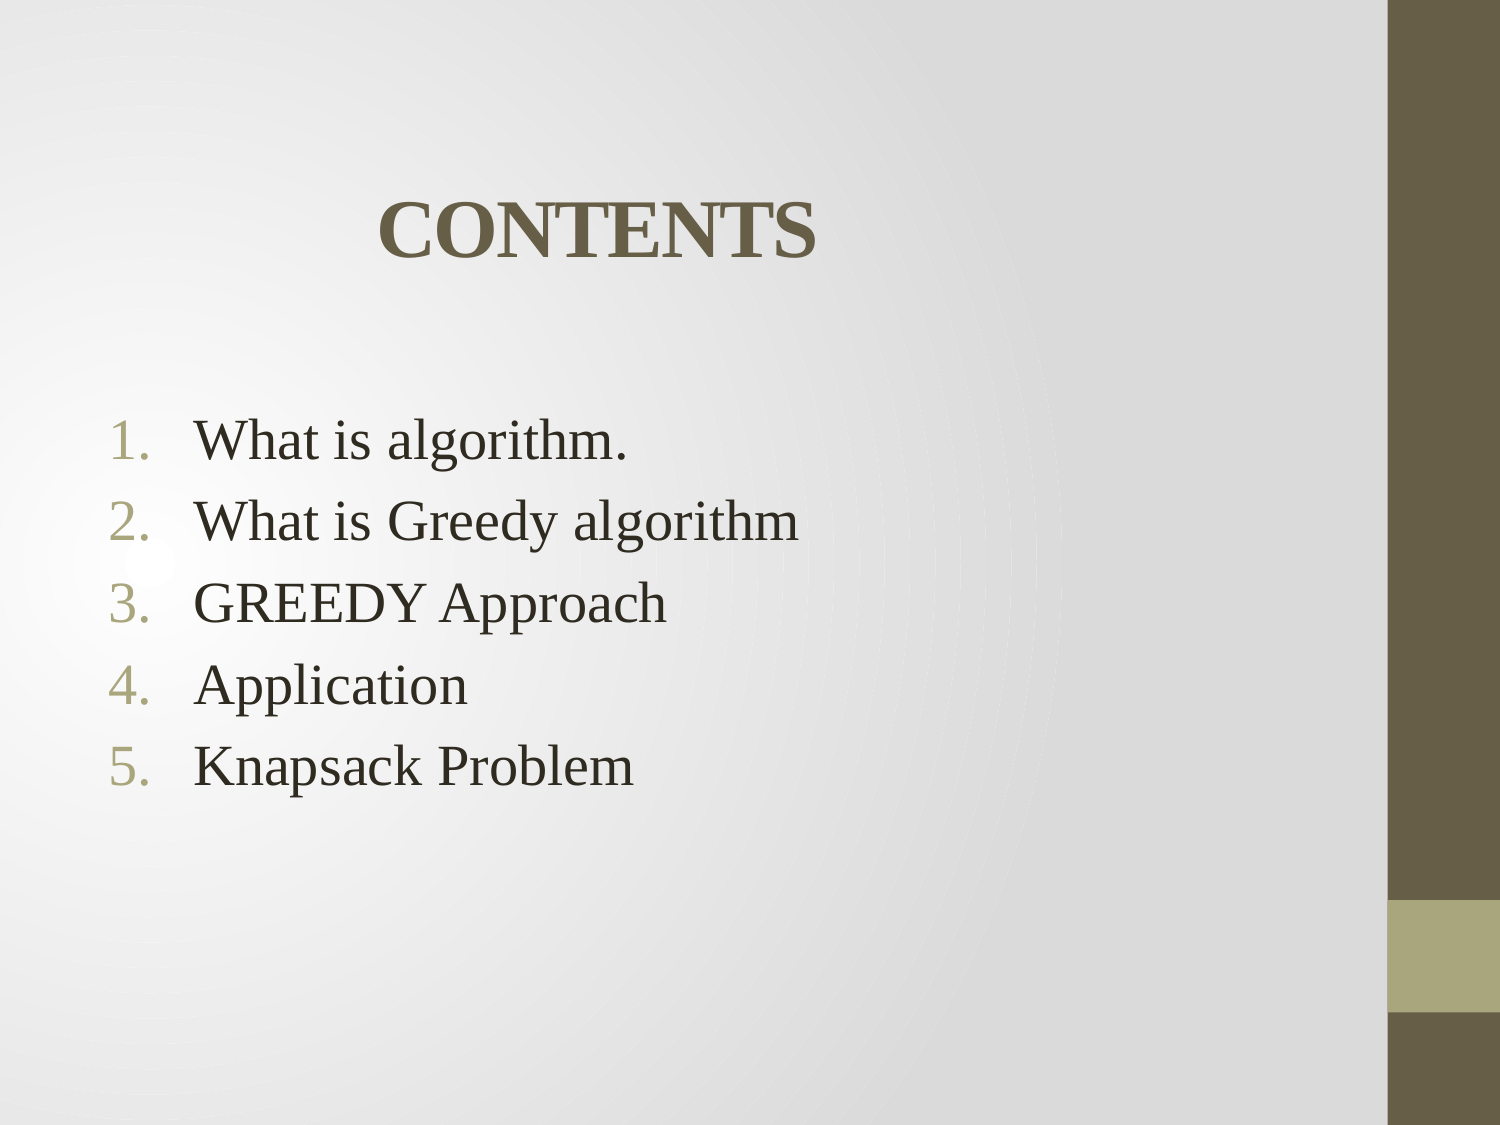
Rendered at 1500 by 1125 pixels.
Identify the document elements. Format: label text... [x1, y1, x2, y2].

list What is algorithm. What is Greedy algorithm GREEDY Approach Application Knapsack Problem [75, 262, 1325, 1050]
title CONTENTS [75, 45, 1325, 262]
